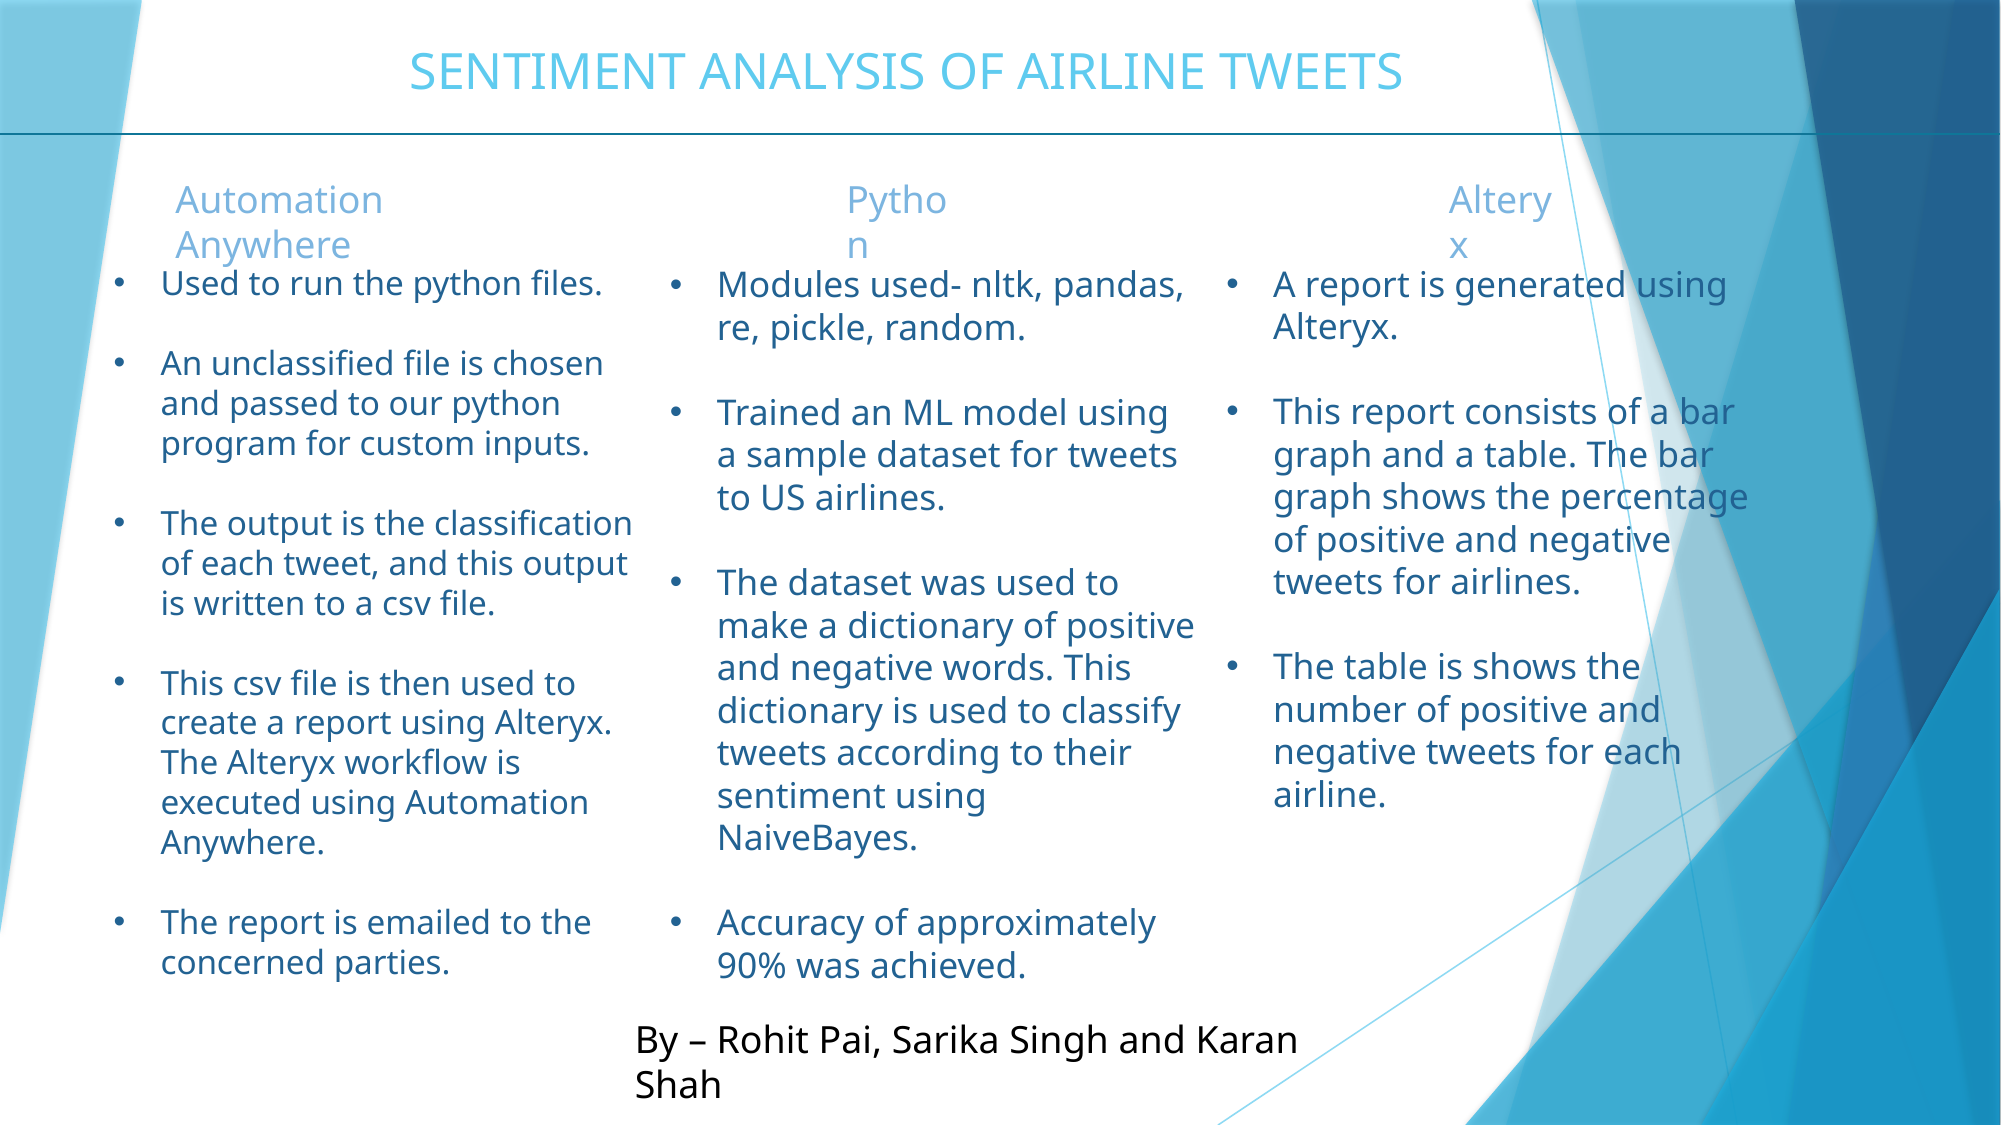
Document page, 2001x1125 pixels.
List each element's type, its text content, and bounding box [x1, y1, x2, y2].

title SENTIMENT ANALYSIS OF AIRLINE TWEETS [270, 12, 1545, 108]
text_box Alteryx [1434, 168, 1585, 254]
text_box Python [831, 168, 983, 255]
text_box Automation Anywhere [160, 168, 566, 255]
text_box By – Rohit Pai, Sarika Singh and Karan Shah [620, 1008, 1387, 1113]
text_box A report is generated using Alteryx. This report consists of a bar graph and a table. The bar graph shows the percentage of positive and negative tweets for airlines. The table is shows the number of positive and negative tweets for each airline. [1211, 254, 1768, 822]
text_box Used to run the python files. An unclassified file is chosen and passed to our python program for custom inputs. The output is the classification of each tweet, and this output is written to a csv file. This csv file is then used to create a report using Alteryx. The Alteryx workflow is executed using Automation Anywhere. The report is emailed to the concerned parties. [98, 255, 655, 989]
text_box Modules used- nltk, pandas, re, pickle, random. Trained an ML model using a sample dataset for tweets to US airlines. The dataset was used to make a dictionary of positive and negative words. This dictionary is used to classify tweets according to their sentiment using NaiveBayes. Accuracy of approximately 90% was achieved. [655, 255, 1212, 993]
